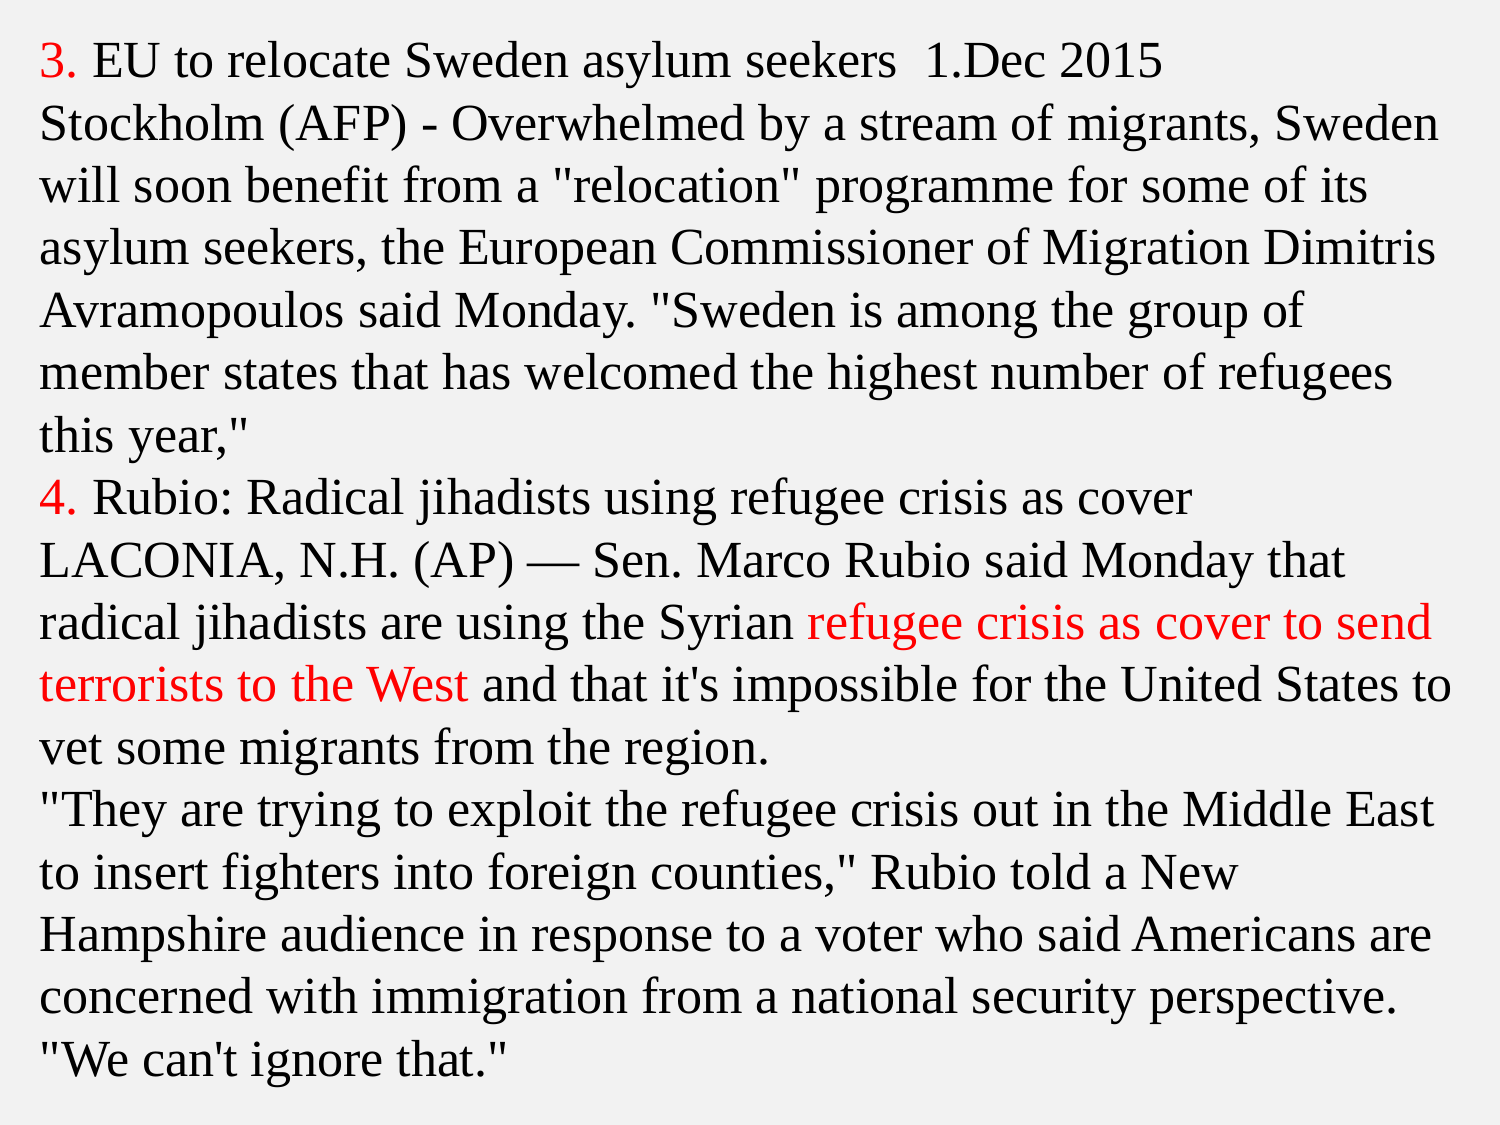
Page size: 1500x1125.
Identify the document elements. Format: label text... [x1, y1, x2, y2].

title 3. EU to relocate Sweden asylum seekers 1.Dec 2015 Stockholm (AFP) - Overwhelmed by a stream of migrants, Sweden will soon benefit from a "relocation" programme for some of its asylum seekers, the European Commissioner of Migration Dimitris Avramopoulos said Monday. "Sweden is among the group of member states that has welcomed the highest number of refugees this year," 4. Rubio: Radical jihadists using refugee crisis as cover LACONIA, N.H. (AP) — Sen. Marco Rubio said Monday that radical jihadists are using the Syrian refugee crisis as cover to send terrorists to the West and that it's impossible for the United States to vet some migrants from the region. "They are trying to exploit the refugee crisis out in the Middle East to insert fighters into foreign counties," Rubio told a New Hampshire audience in response to a voter who said Americans are concerned with immigration from a national security perspective. "We can't ignore that." [24, 12, 1475, 1100]
